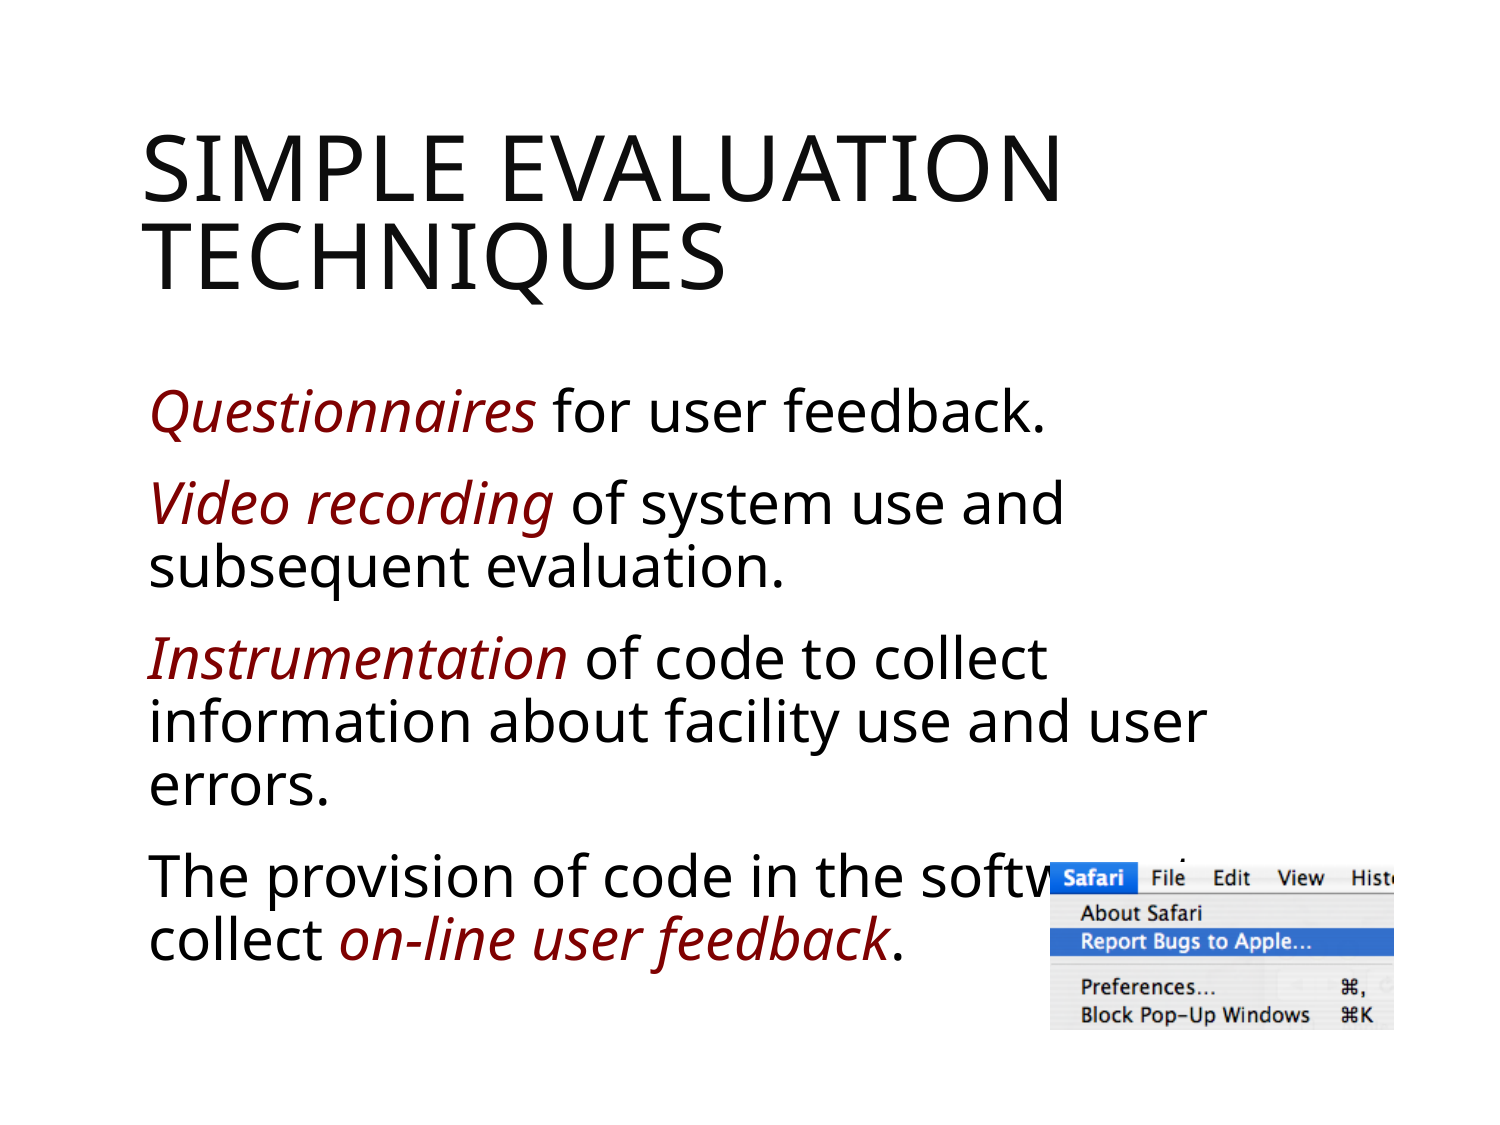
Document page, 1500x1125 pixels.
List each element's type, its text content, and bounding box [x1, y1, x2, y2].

picture [1049, 862, 1395, 1031]
list Questionnaires for user feedback. Video recording of system use and subsequent evaluation. Instrumentation of code to collect information about facility use and user errors. The provision of code in the software to collect on-line user feedback. [126, 375, 1322, 1035]
title Simple evaluation techniques [126, 96, 1322, 342]
